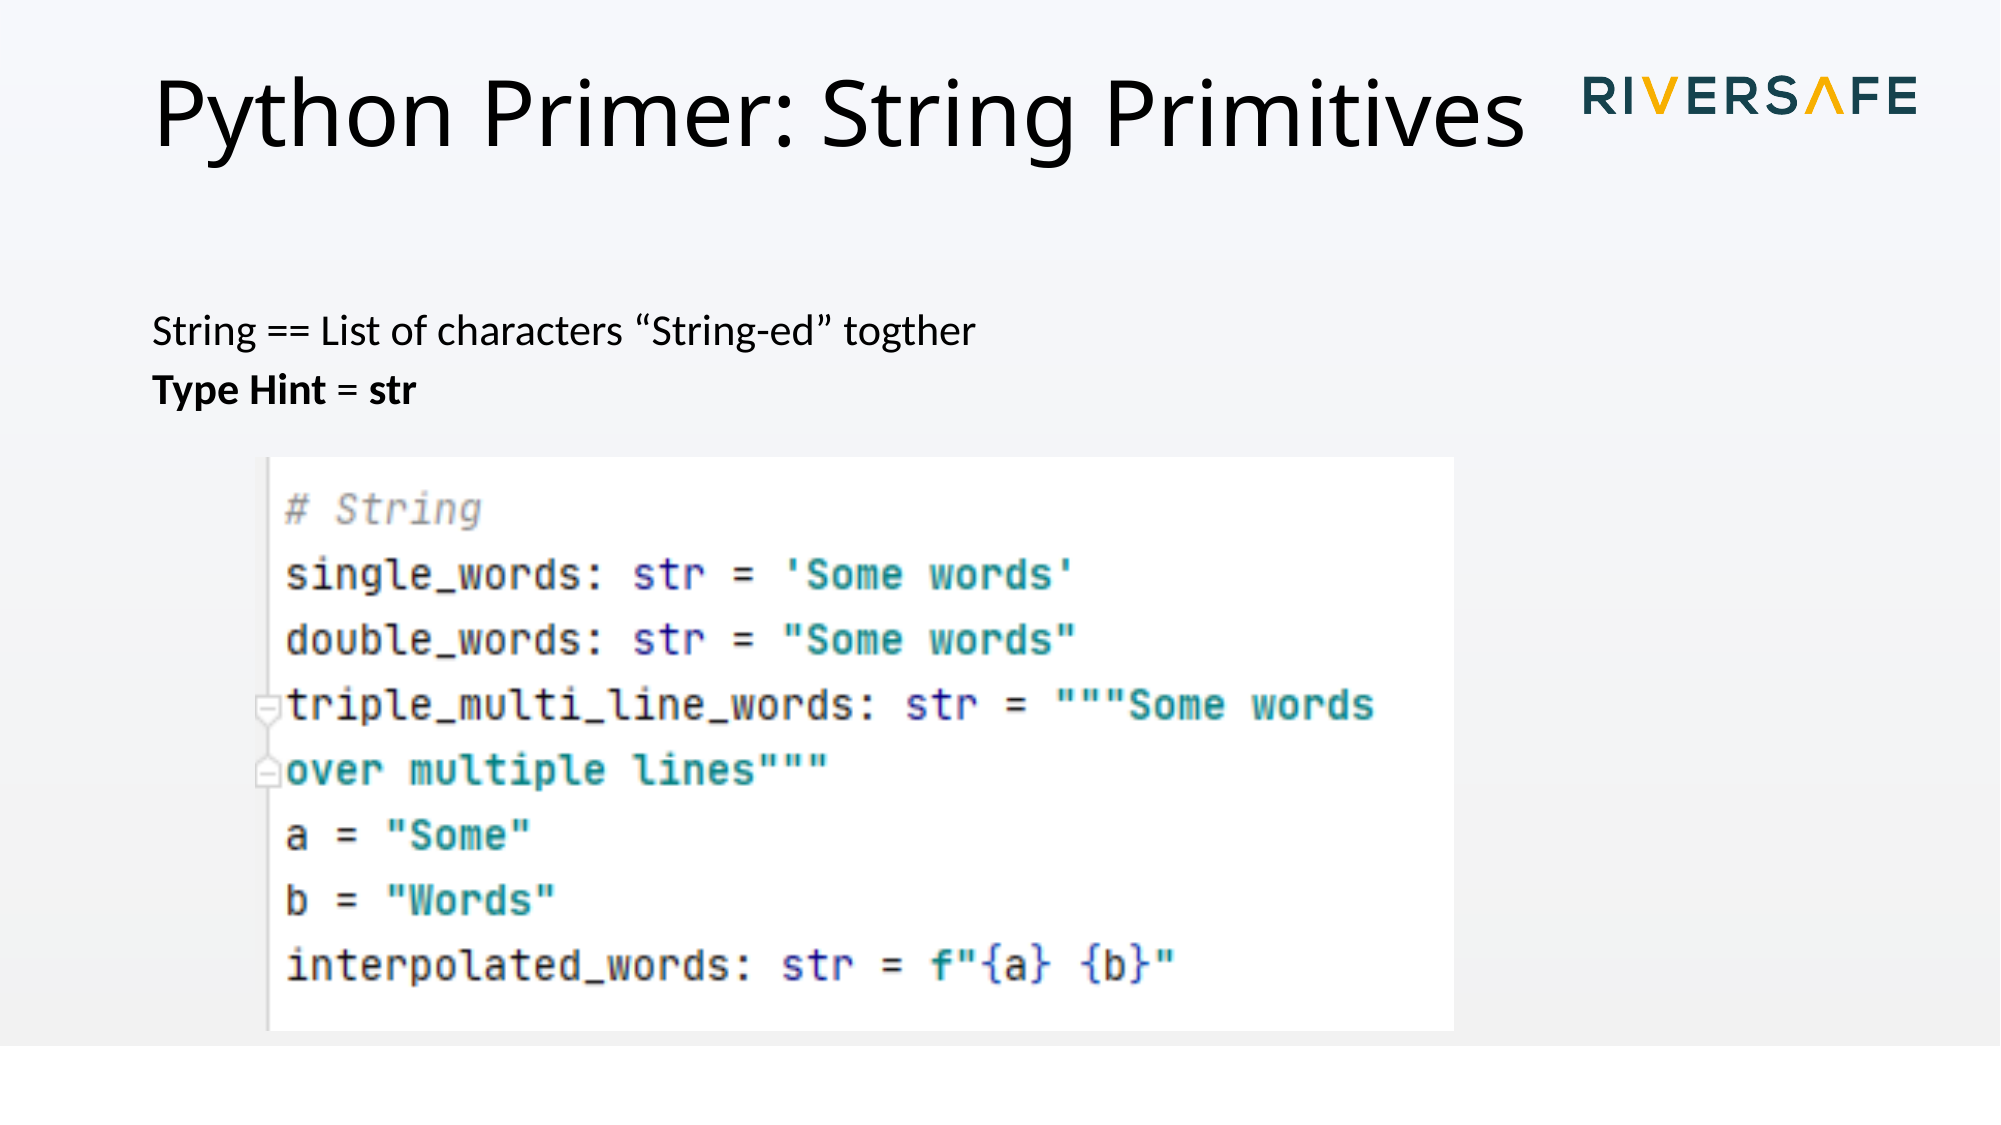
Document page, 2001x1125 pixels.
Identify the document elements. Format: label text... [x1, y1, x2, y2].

picture [1863, 75, 1916, 115]
title Python Primer: String Primitives [137, 59, 1863, 278]
picture [254, 457, 1454, 1031]
text_box String == List of characters “String-ed” togther Type Hint = str [137, 299, 1760, 970]
